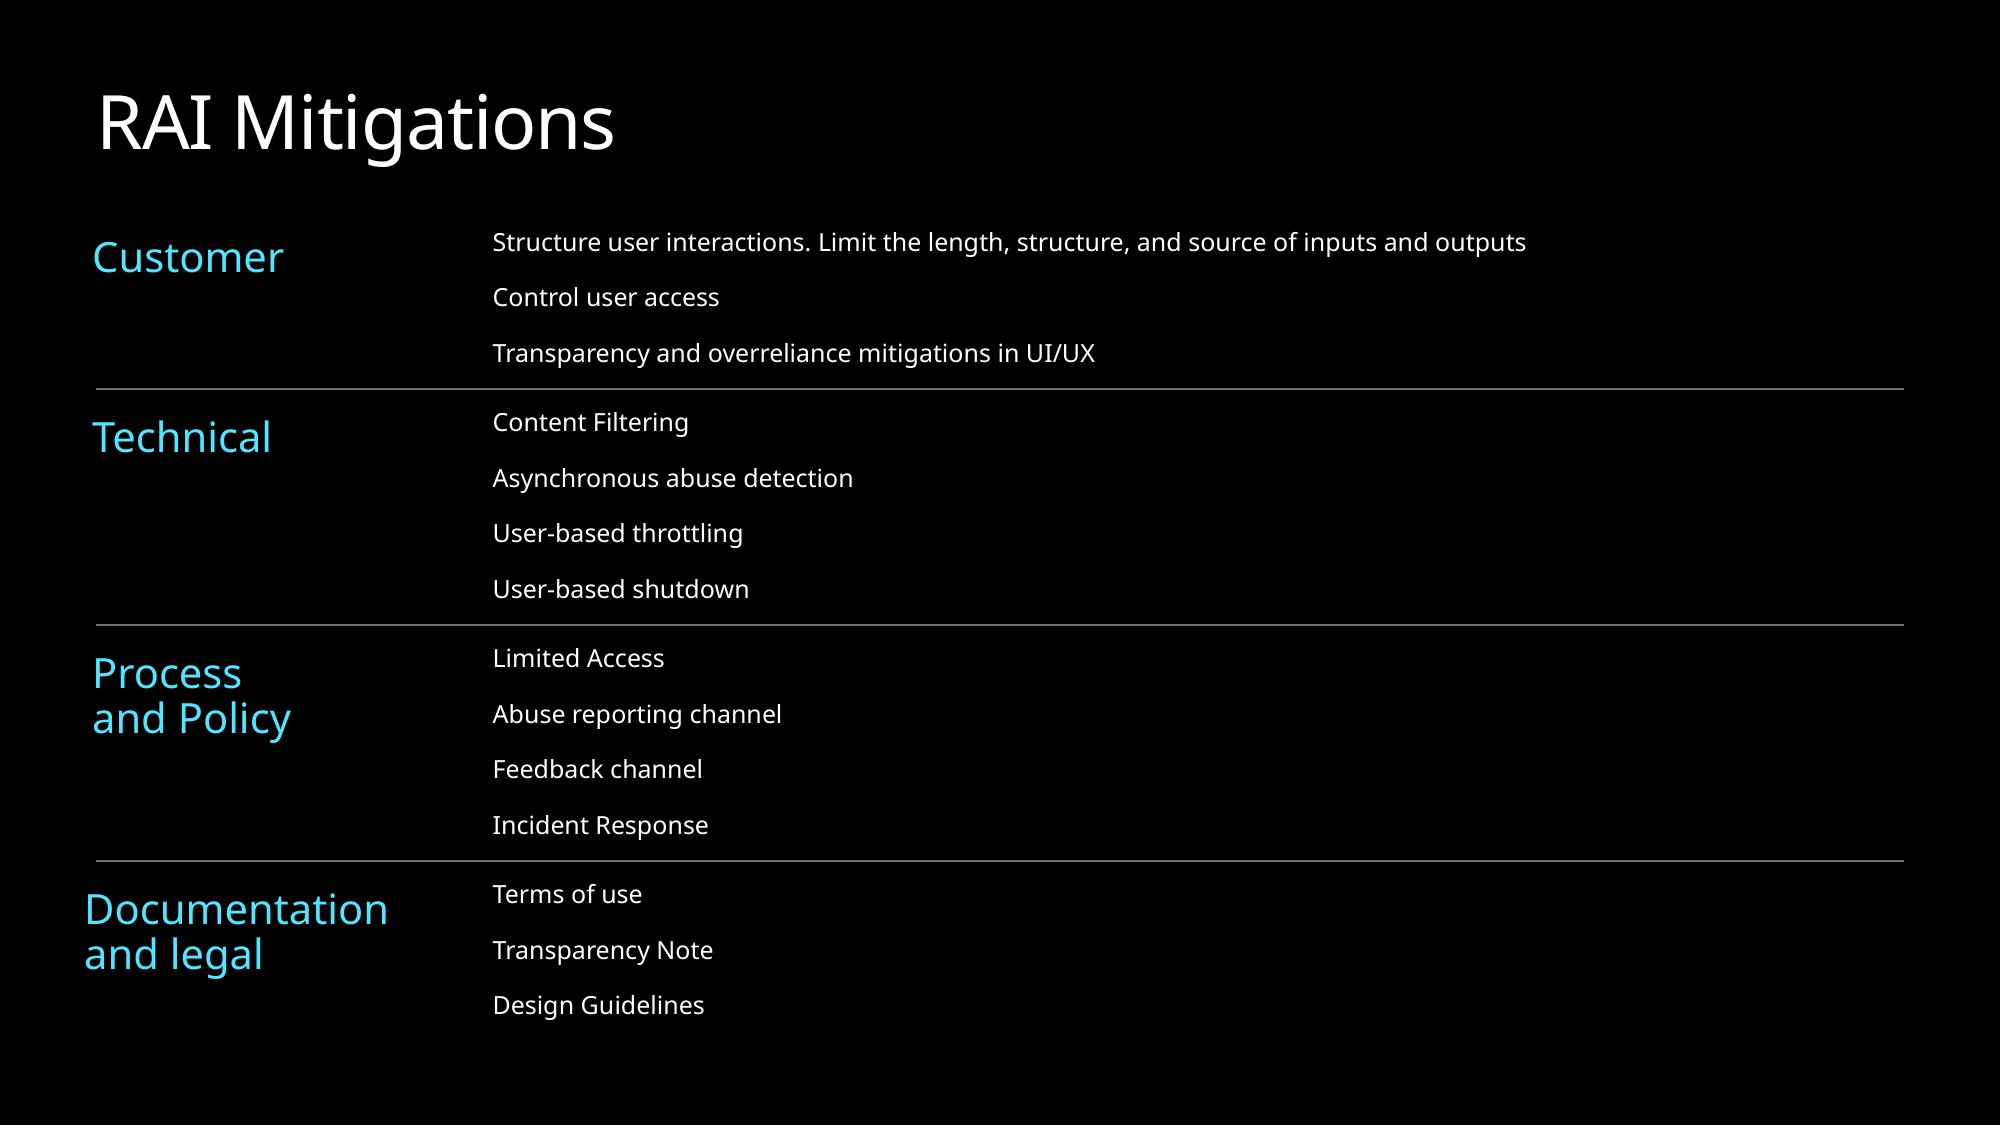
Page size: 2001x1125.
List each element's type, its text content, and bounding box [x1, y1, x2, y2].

text_box Control user access [485, 277, 1905, 320]
text_box Process and Policy [77, 638, 440, 779]
text_box Content Filtering [485, 402, 1905, 445]
text_box Incident Response [485, 805, 1905, 848]
text_box Abuse reporting channel [485, 694, 1905, 737]
text_box User-based throttling [485, 513, 1905, 556]
text_box Transparency and overreliance mitigations in UI/UX [485, 333, 1905, 376]
text_box Feedback channel [485, 749, 1905, 792]
text_box Documentation and legal [69, 874, 432, 1015]
text_box Limited Access [485, 638, 1905, 681]
text_box Design Guidelines [485, 985, 1905, 1028]
text_box User-based shutdown [485, 569, 1905, 612]
text_box Transparency Note [485, 930, 1905, 973]
text_box Asynchronous abuse detection [485, 458, 1905, 501]
title RAI Mitigations [96, 75, 1904, 166]
text_box Customer [77, 222, 440, 363]
text_box Terms of use [485, 874, 1905, 917]
text_box Structure user interactions. Limit the length, structure, and source of inputs and outputs [485, 222, 1905, 265]
text_box Technical [77, 402, 440, 543]
